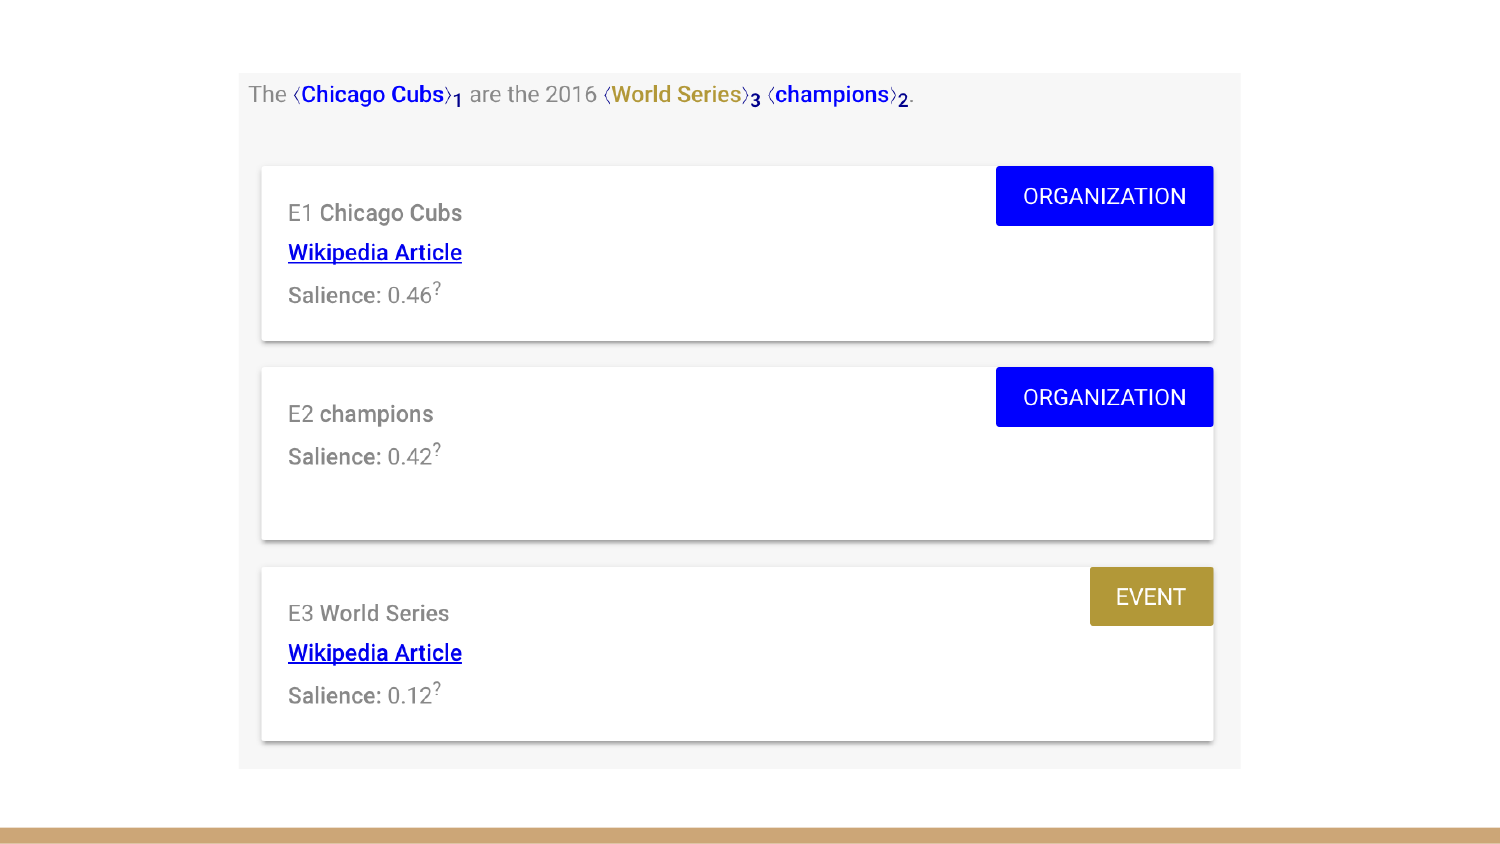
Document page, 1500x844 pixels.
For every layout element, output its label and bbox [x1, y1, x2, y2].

picture [238, 73, 1241, 770]
